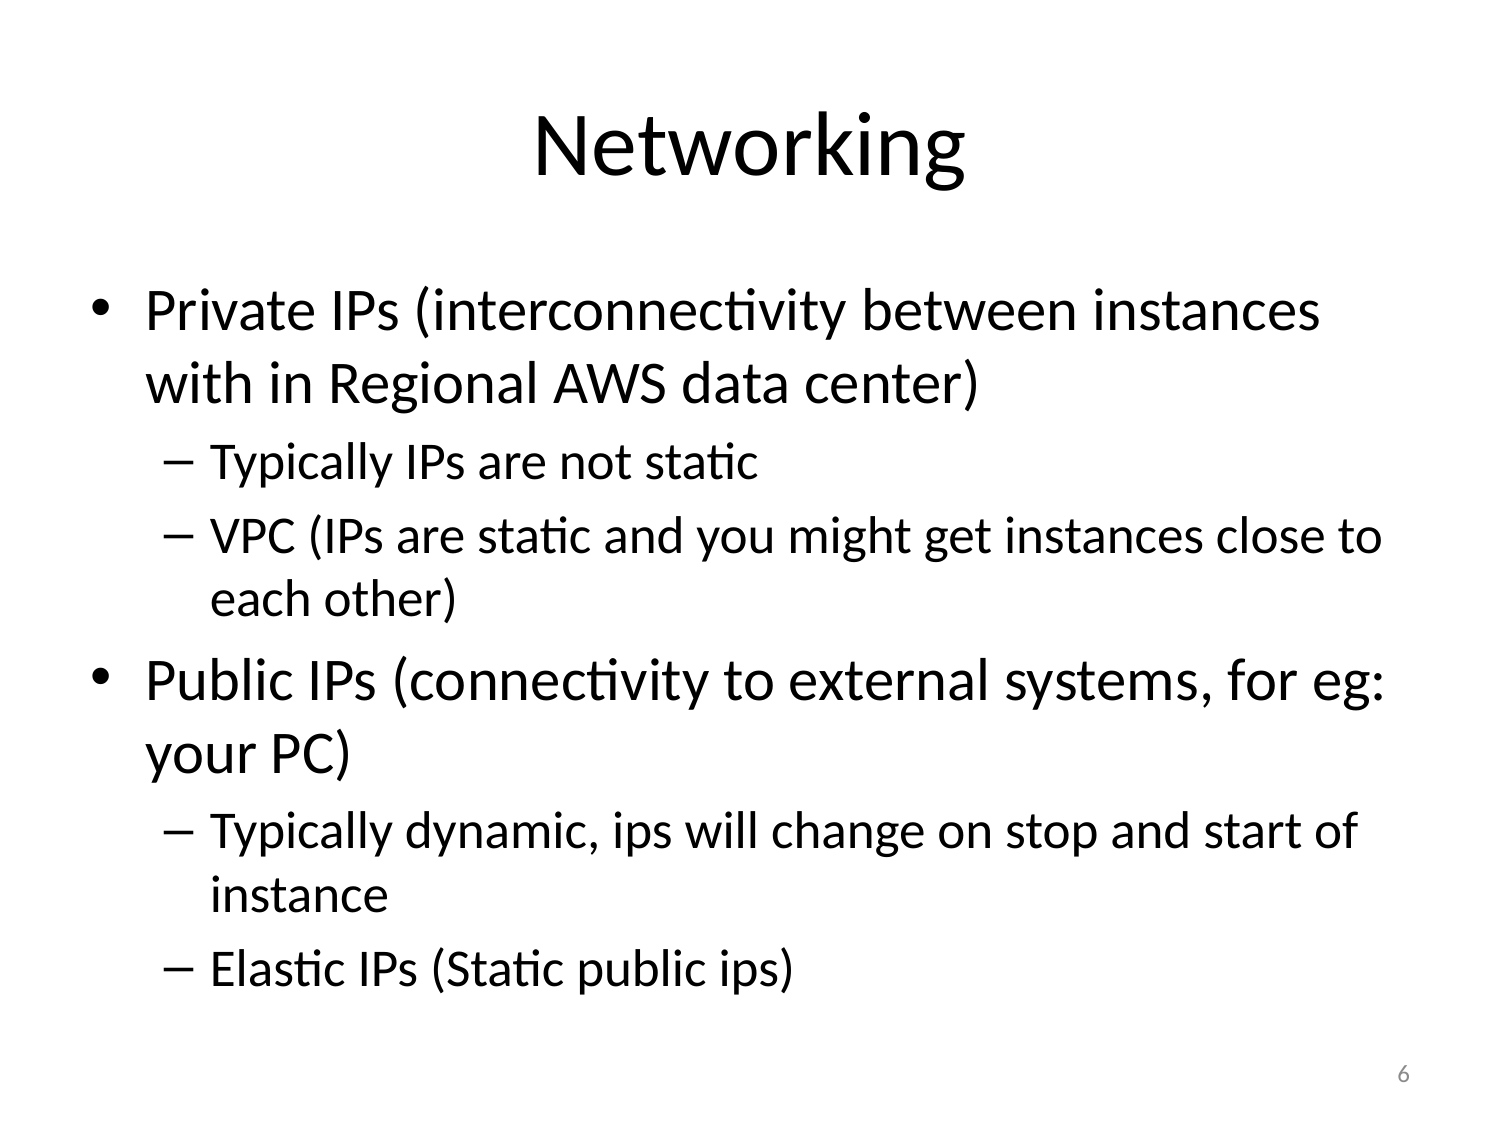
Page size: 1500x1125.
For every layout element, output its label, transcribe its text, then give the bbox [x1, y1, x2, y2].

title Networking [75, 45, 1425, 233]
slide_number 6 [1074, 1042, 1425, 1103]
list Private IPs (interconnectivity between instances with in Regional AWS data center) Typically IPs are not static VPC (IPs are static and you might get instances close to each other) Public IPs (connectivity to external systems, for eg: your PC) Typically dynamic, ips will change on stop and start of instance Elastic IPs (Static public ips) [75, 262, 1425, 1005]
